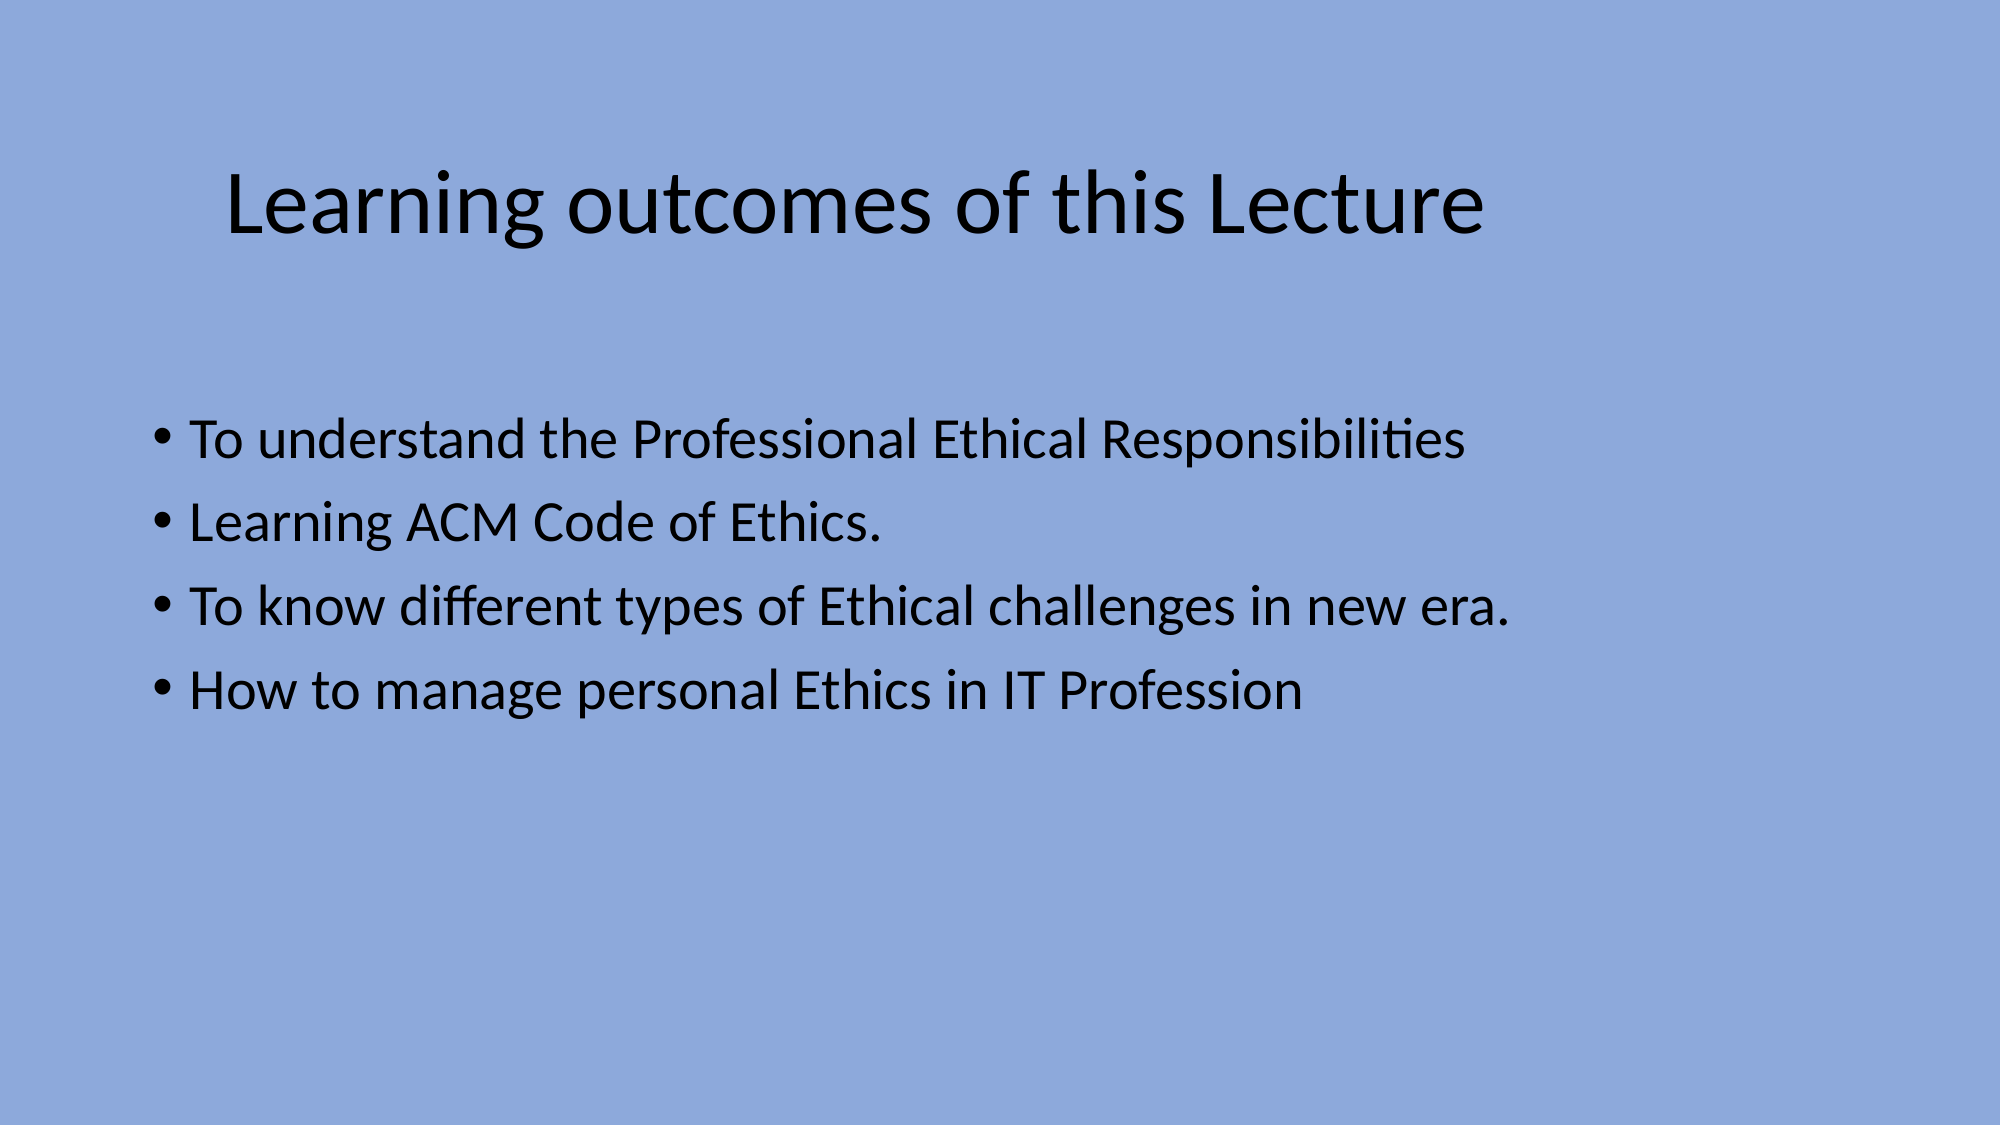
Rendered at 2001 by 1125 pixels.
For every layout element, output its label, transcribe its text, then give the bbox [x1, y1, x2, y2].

title Learning outcomes of this Lecture [210, 95, 1819, 313]
list To understand the Professional Ethical Responsibilities Learning ACM Code of Ethics. To know different types of Ethical challenges in new era. How to manage personal Ethics in IT Profession [137, 400, 1863, 868]
